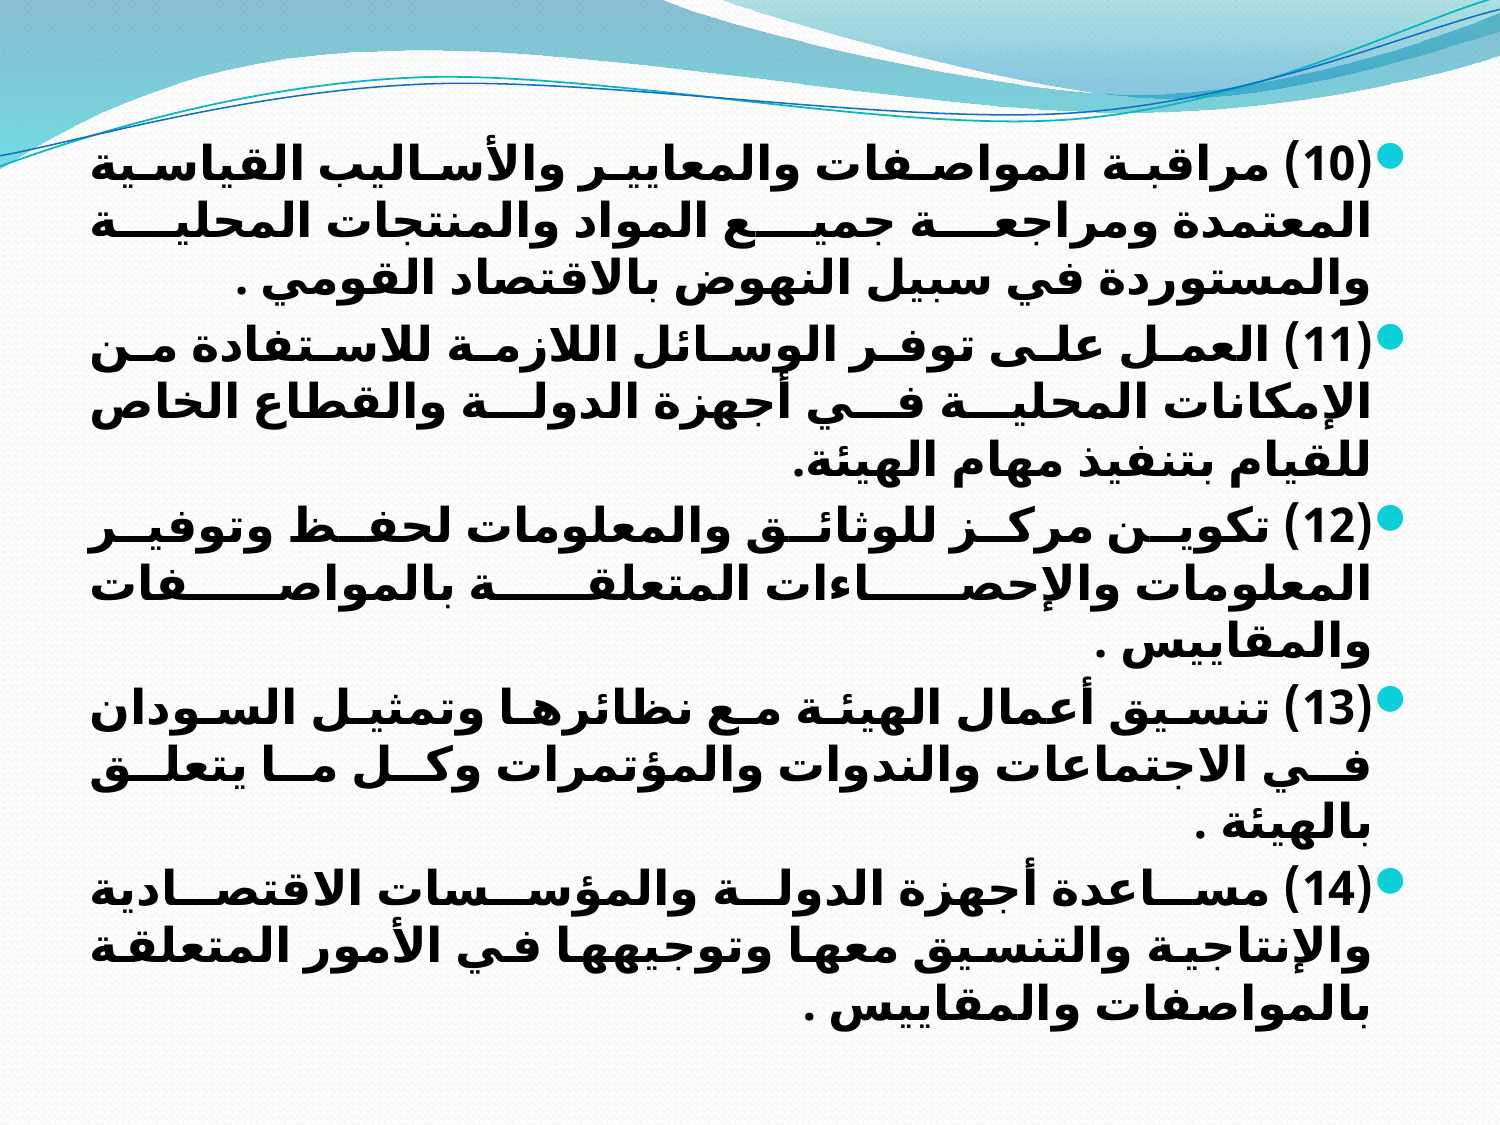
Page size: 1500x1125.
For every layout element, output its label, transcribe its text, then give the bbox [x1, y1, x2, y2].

list (10) مراقبة المواصفات والمعايير والأساليب القياسية المعتمدة ومراجعة جميع المواد والمنتجات المحلية والمستوردة في سبيل النهوض بالاقتصاد القومي . (11) العمل على توفر الوسائل اللازمة للاستفادة من الإمكانات المحلية في أجهزة الدولة والقطاع الخاص للقيام بتنفيذ مهام الهيئة. (12) تكوين مركز للوثائق والمعلومات لحفظ وتوفير المعلومات والإحصاءات المتعلقة بالمواصفات والمقاييس . (13) تنسيق أعمال الهيئة مع نظائرها وتمثيل السودان في الاجتماعات والندوات والمؤتمرات وكل ما يتعلق بالهيئة . (14) مساعدة أجهزة الدولة والمؤسسات الاقتصادية والإنتاجية والتنسيق معها وتوجيهها في الأمور المتعلقة بالمواصفات والمقاييس . [75, 125, 1425, 1038]
